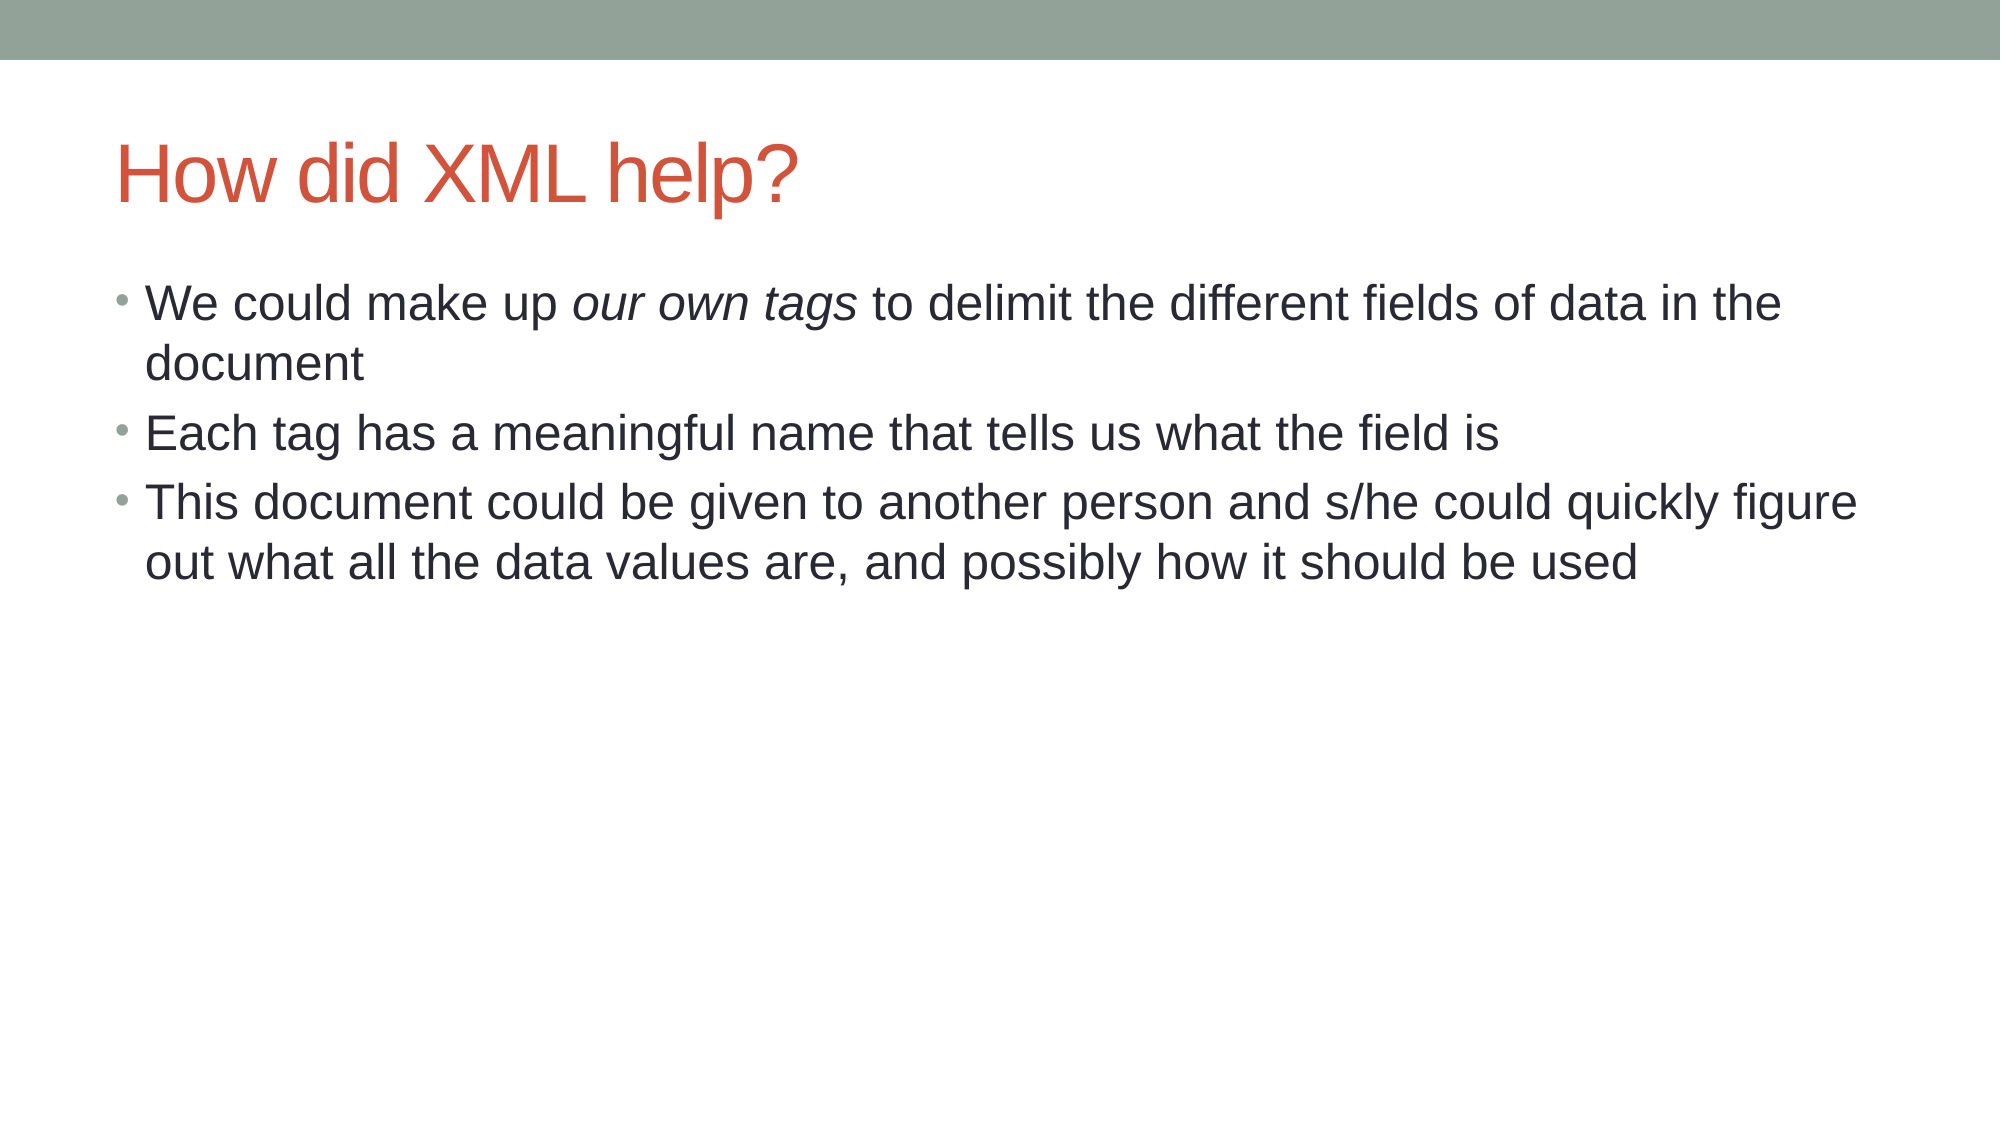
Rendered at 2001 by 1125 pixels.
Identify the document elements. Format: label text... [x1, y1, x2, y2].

list We could make up our own tags to delimit the different fields of data in the document Each tag has a meaningful name that tells us what the field is This document could be given to another person and s/he could quickly figure out what all the data values are, and possibly how it should be used [99, 262, 1900, 1063]
title How did XML help? [99, 87, 1900, 250]
